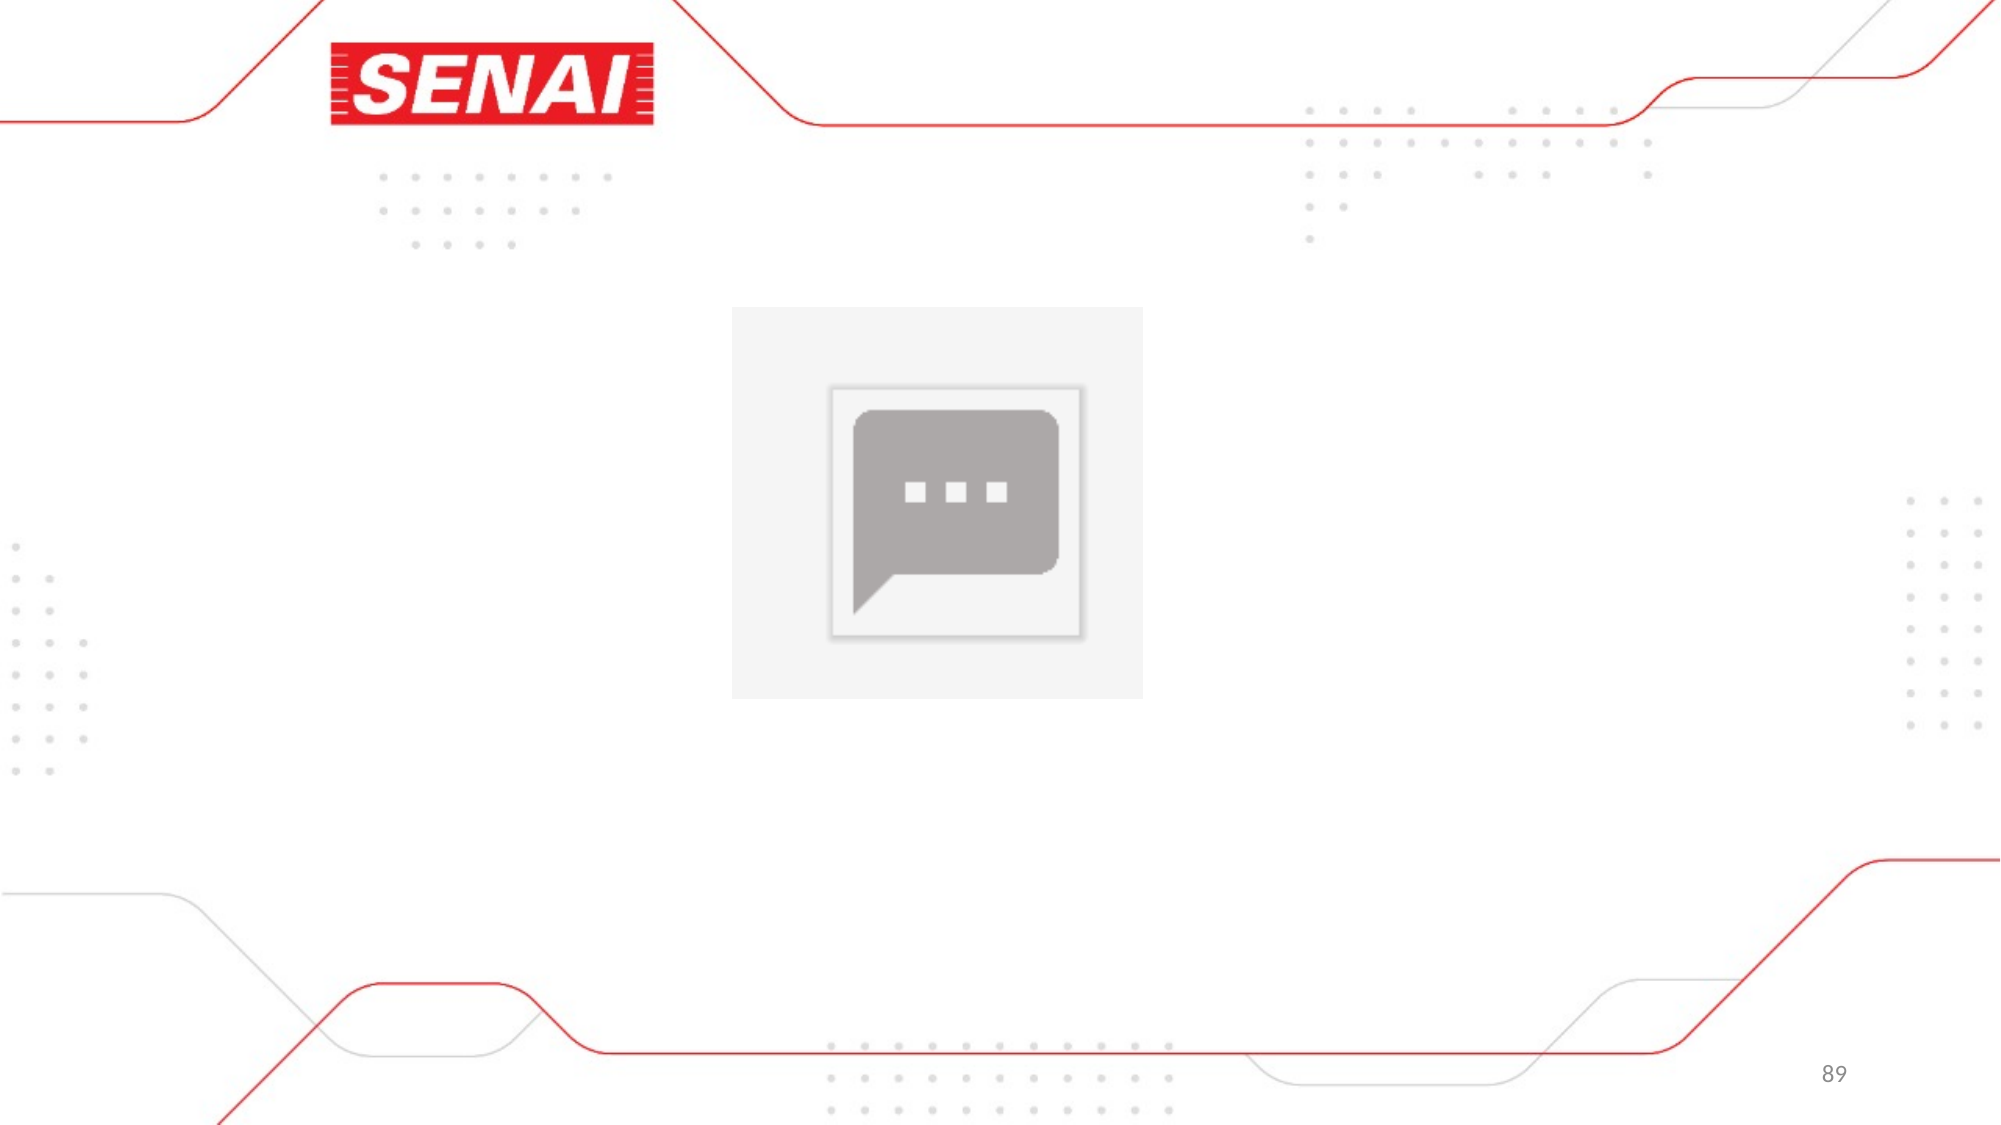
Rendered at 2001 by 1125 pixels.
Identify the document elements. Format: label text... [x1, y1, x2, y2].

picture [0, 0, 2001, 1125]
slide_number 89 [1412, 1042, 1863, 1103]
